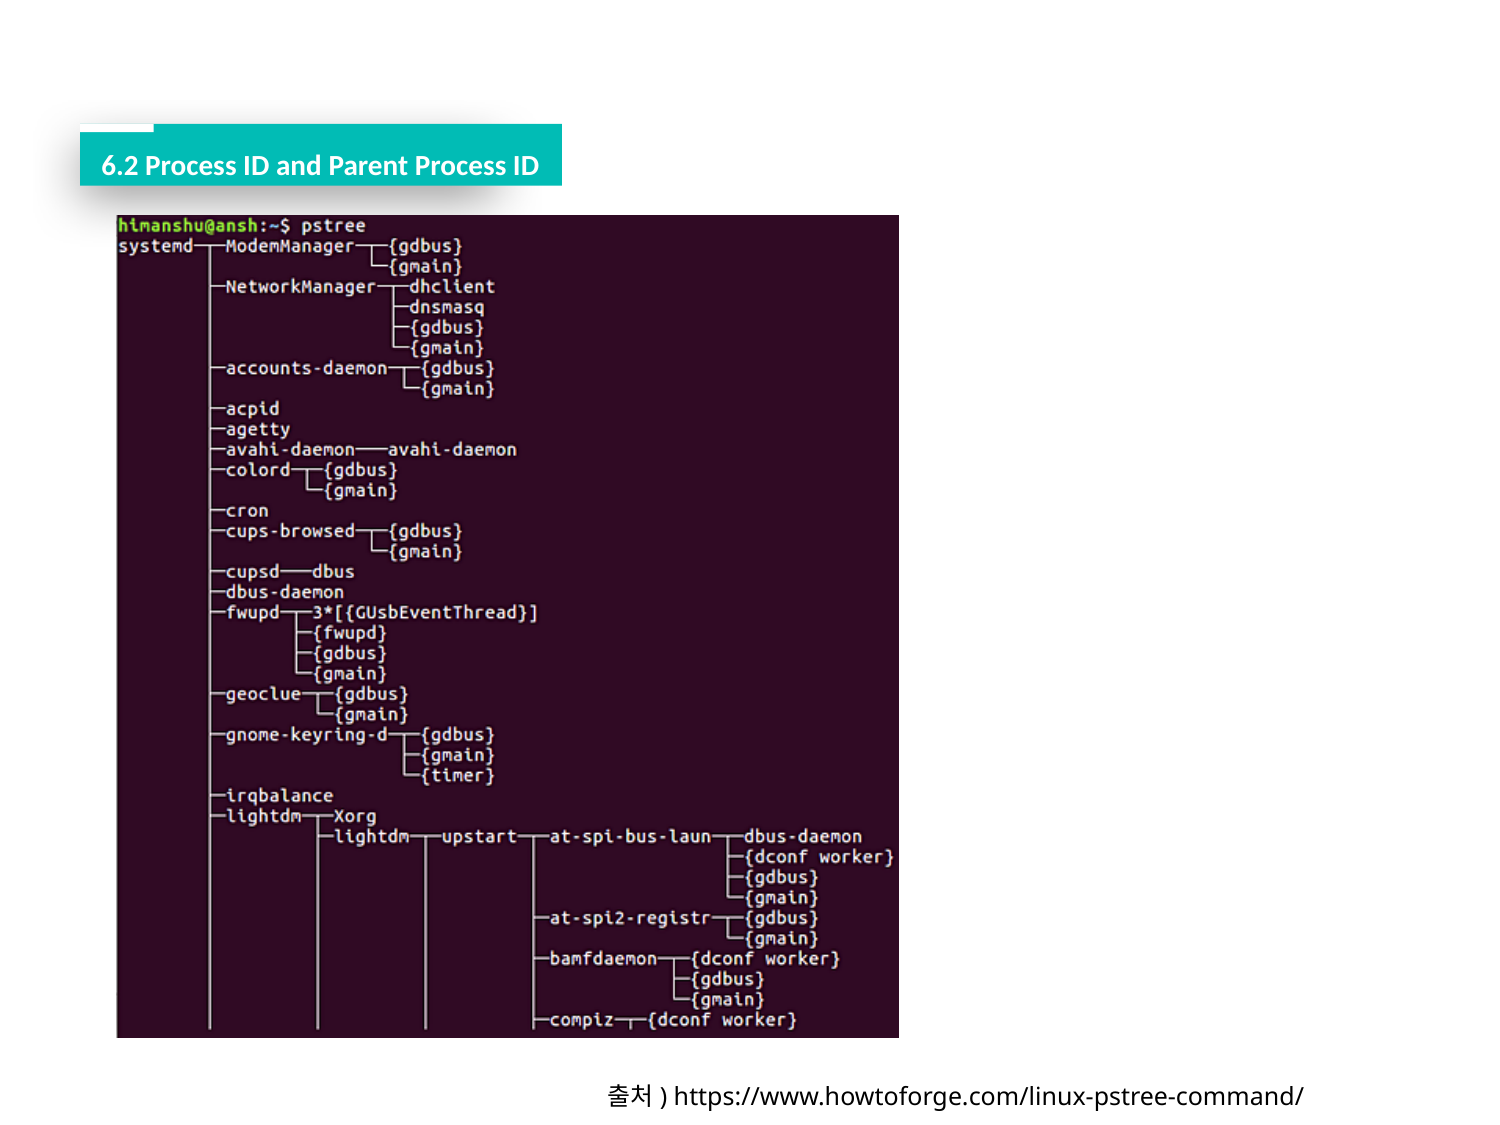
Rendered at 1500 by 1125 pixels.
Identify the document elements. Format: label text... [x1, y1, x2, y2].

text_box [79, 123, 155, 133]
text_box 출처) https://www.howtoforge.com/linux-pstree-command/ [593, 1073, 1500, 1119]
text_box 6.2 Process ID and Parent Process ID [79, 123, 563, 187]
picture [116, 215, 899, 1038]
